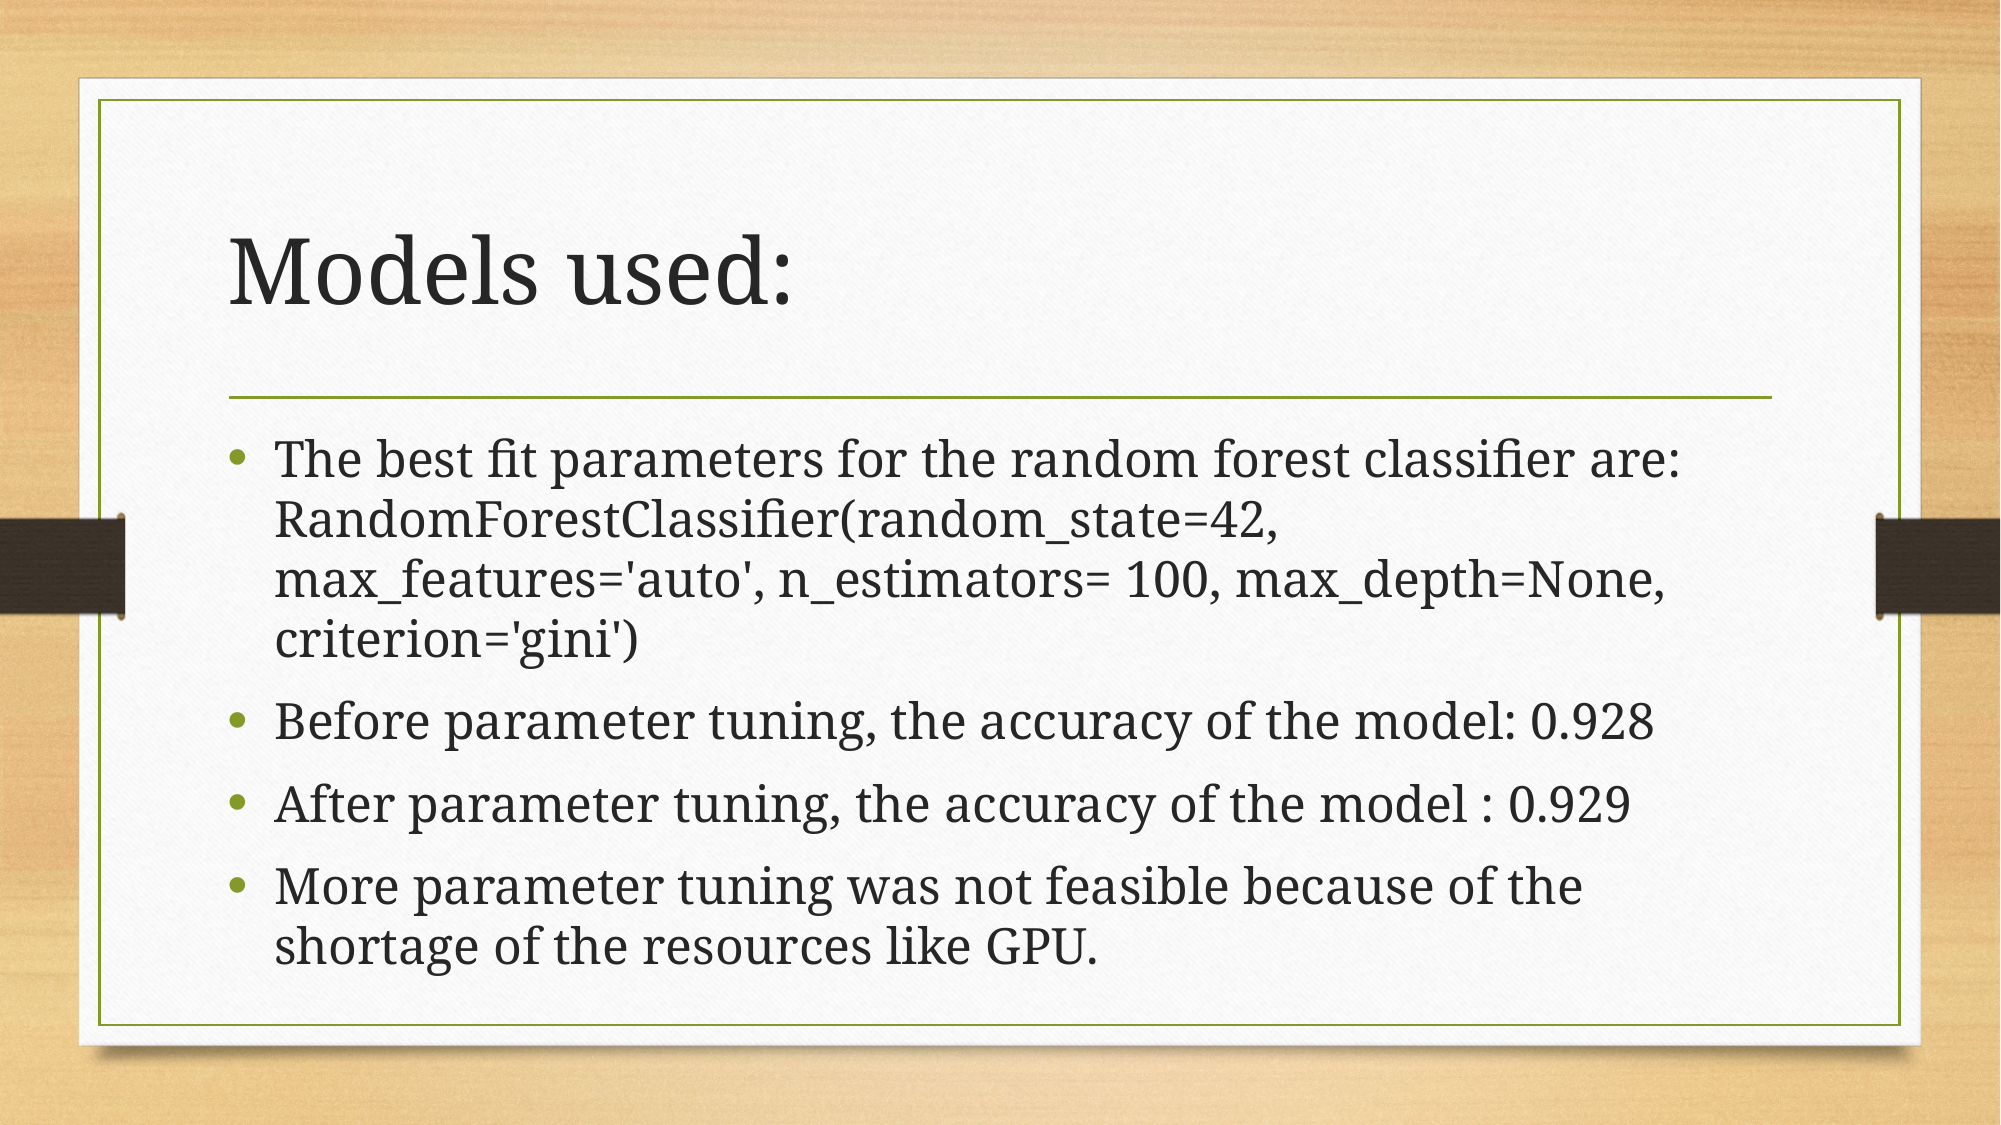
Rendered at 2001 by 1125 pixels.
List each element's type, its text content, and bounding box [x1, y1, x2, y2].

picture [0, 0, 2001, 1125]
title Models used: [212, 161, 1788, 375]
list The best fit parameters for the random forest classifier are: RandomForestClassifier(random_state=42, max_features='auto', n_estimators= 100, max_depth=None, criterion='gini') Before parameter tuning, the accuracy of the model: 0.928 After parameter tuning, the accuracy of the model : 0.929 More parameter tuning was not feasible because of the shortage of the resources like GPU. [212, 419, 1788, 964]
